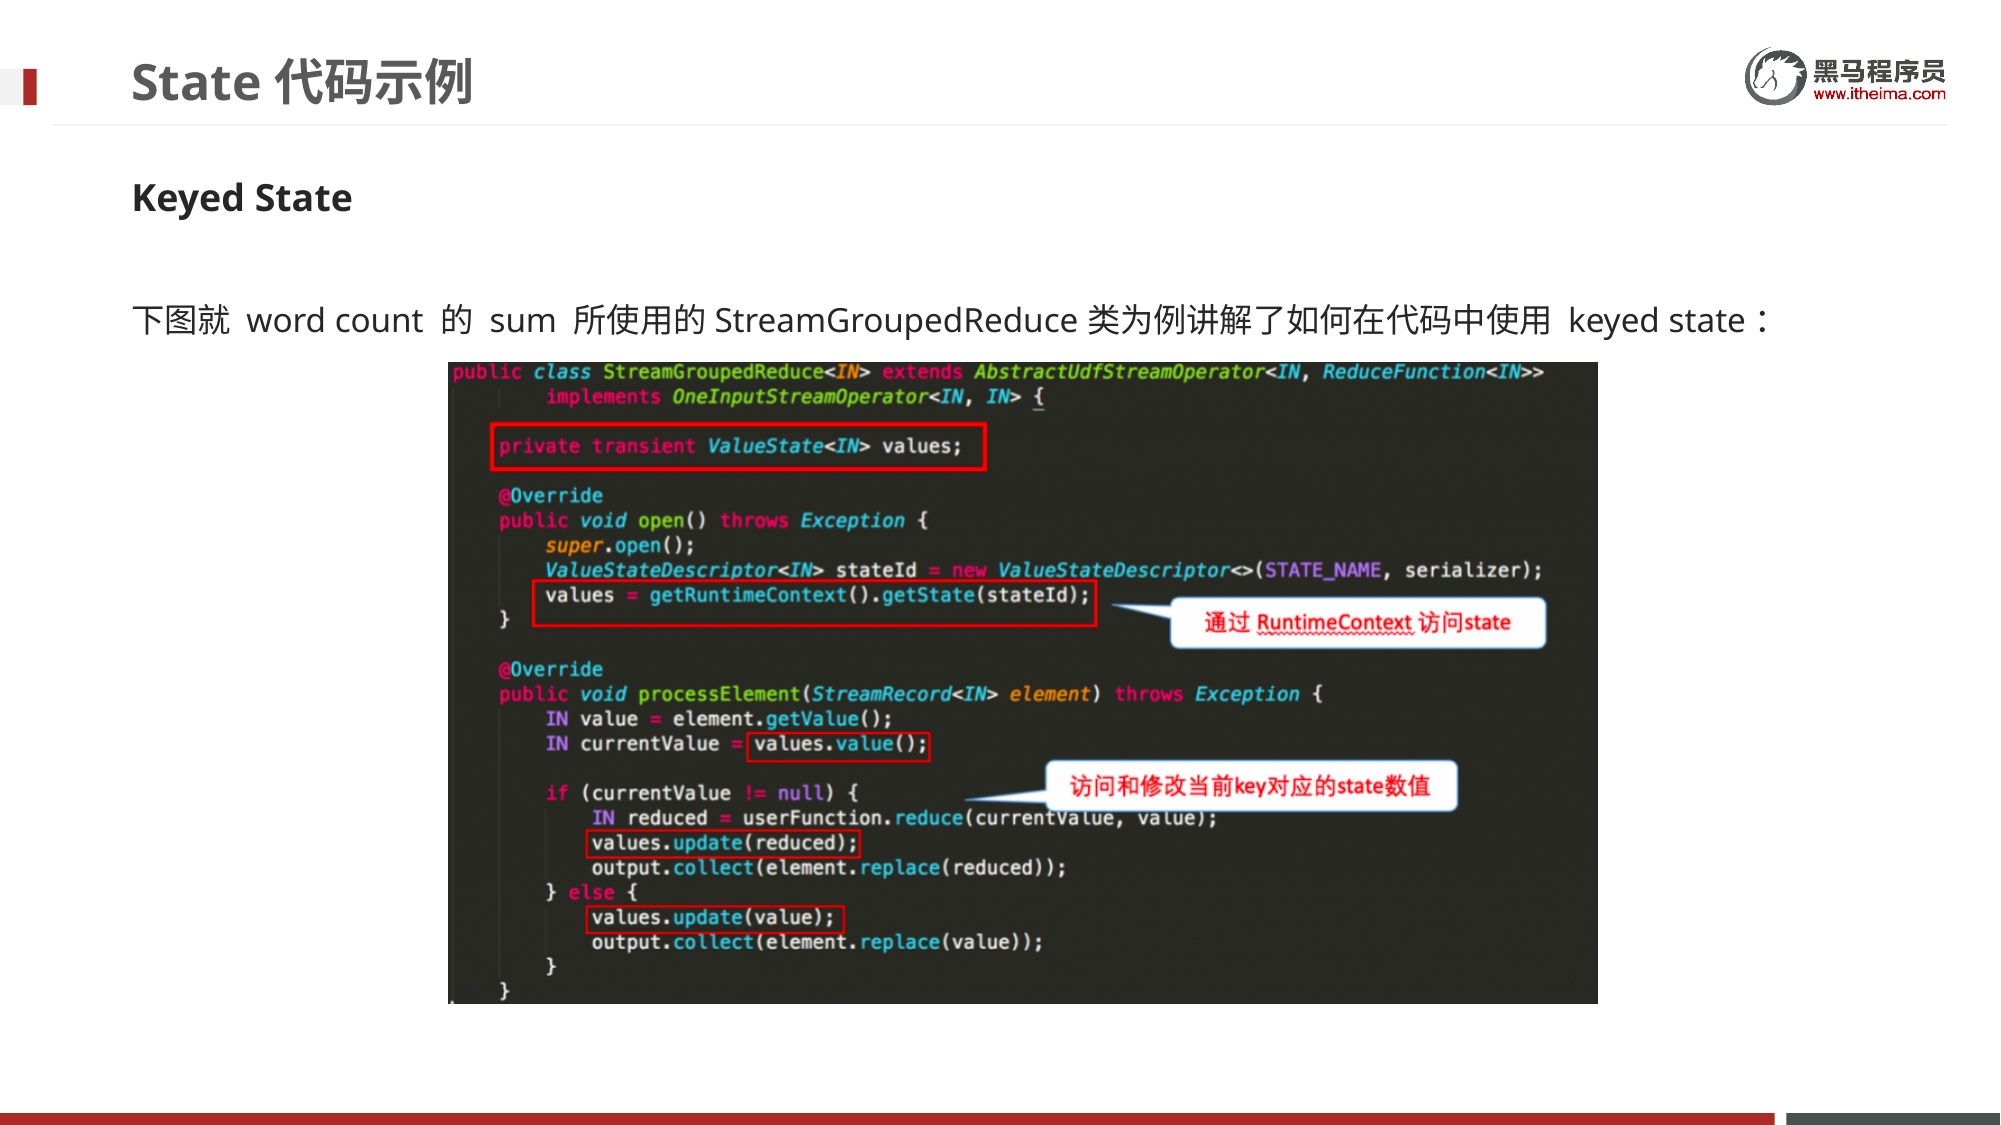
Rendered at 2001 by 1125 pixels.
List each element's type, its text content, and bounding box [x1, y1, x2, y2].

picture [1744, 46, 1946, 106]
title State代码示例 [116, 38, 1556, 124]
picture [448, 362, 1598, 1004]
list 下图就 word count 的 sum 所使用的StreamGroupedReduce类为例讲解了如何在代码中使用 keyed state： [116, 271, 1872, 350]
list Keyed State [116, 154, 1872, 239]
